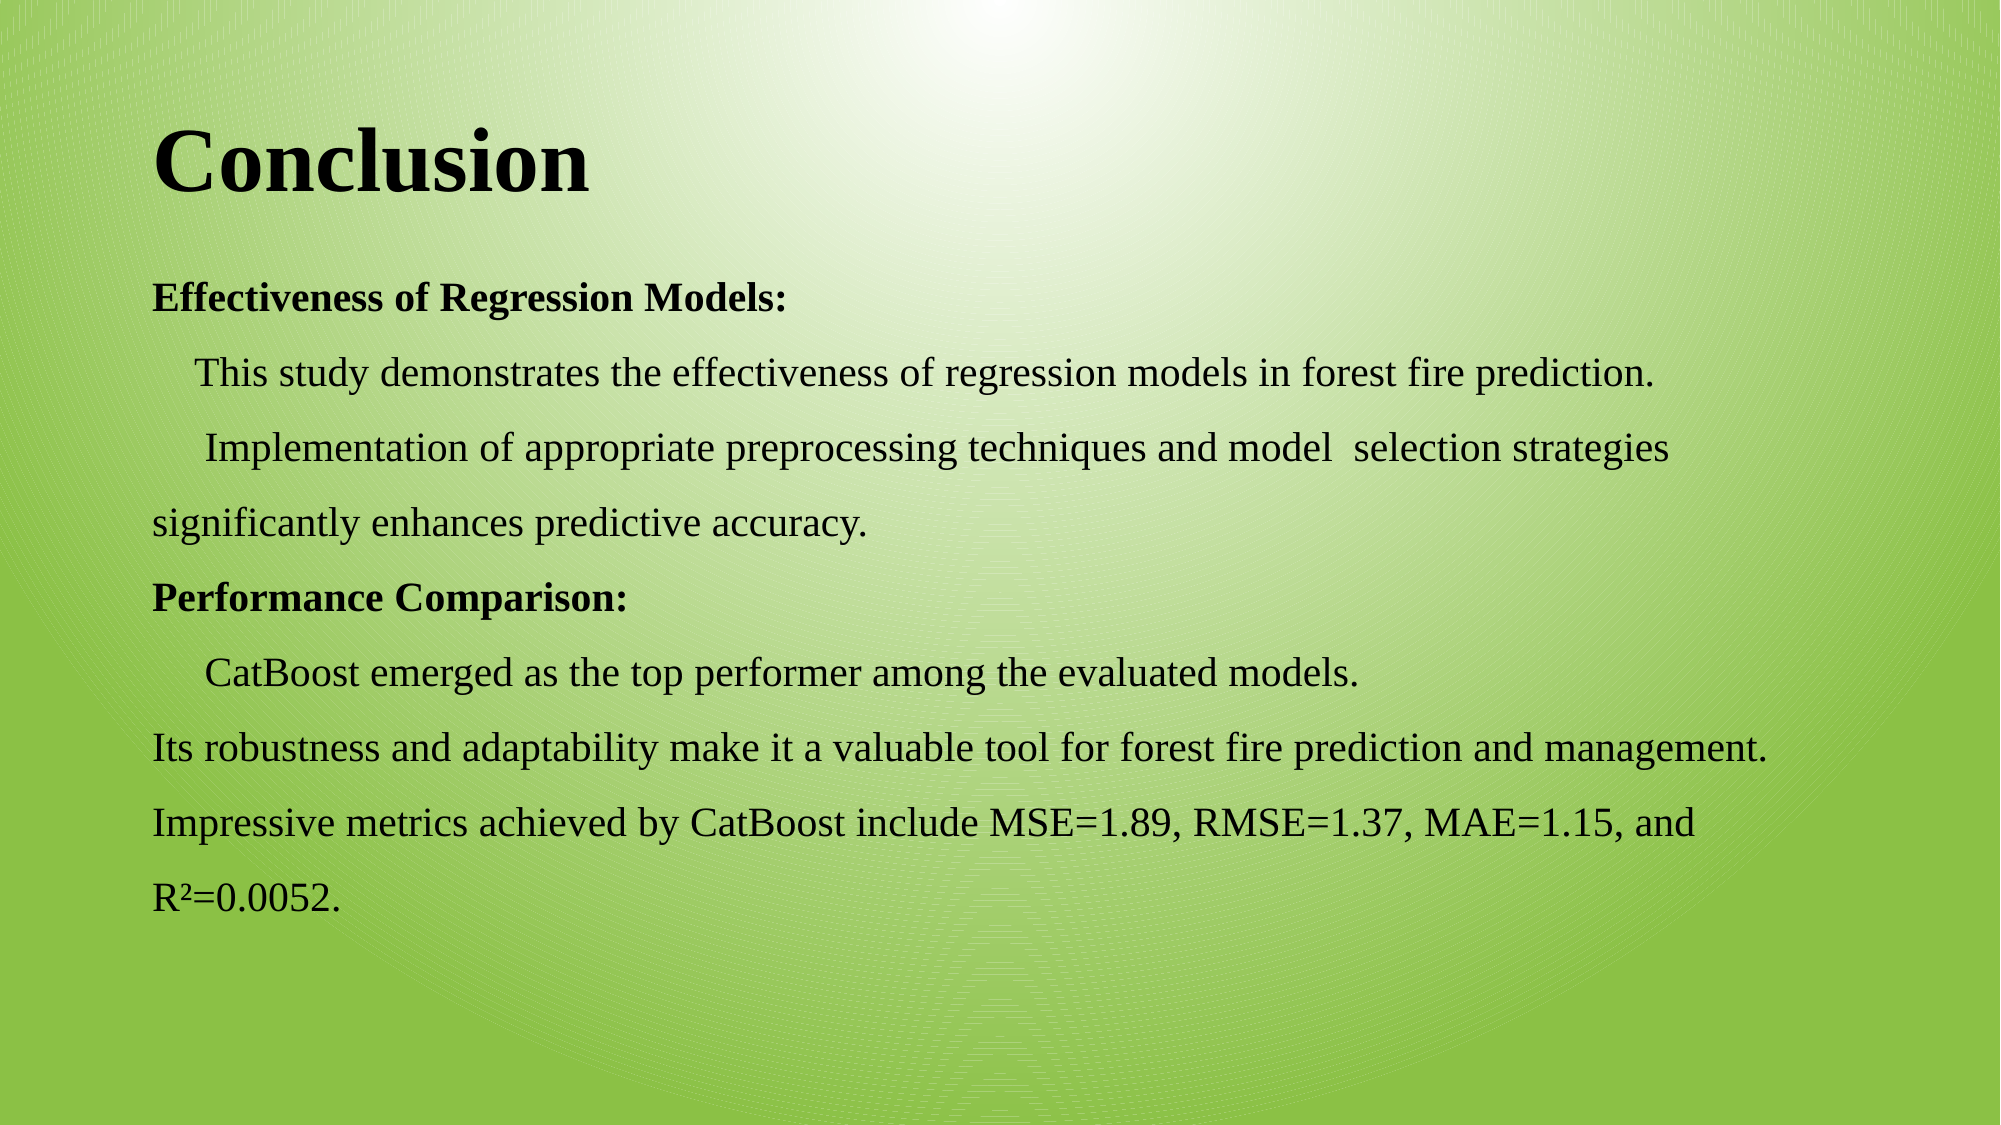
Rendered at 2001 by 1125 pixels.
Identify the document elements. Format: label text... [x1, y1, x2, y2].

title Conclusion [137, 59, 1863, 264]
text_box Effectiveness of Regression Models: This study demonstrates the effectiveness of regression models in forest fire prediction. Implementation of appropriate preprocessing techniques and model selection strategies significantly enhances predictive accuracy. Performance Comparison: CatBoost emerged as the top performer among the evaluated models. Its robustness and adaptability make it a valuable tool for forest fire prediction and management. Impressive metrics achieved by CatBoost include MSE=1.89, RMSE=1.37, MAE=1.15, and R²=0.0052. [137, 264, 1863, 928]
